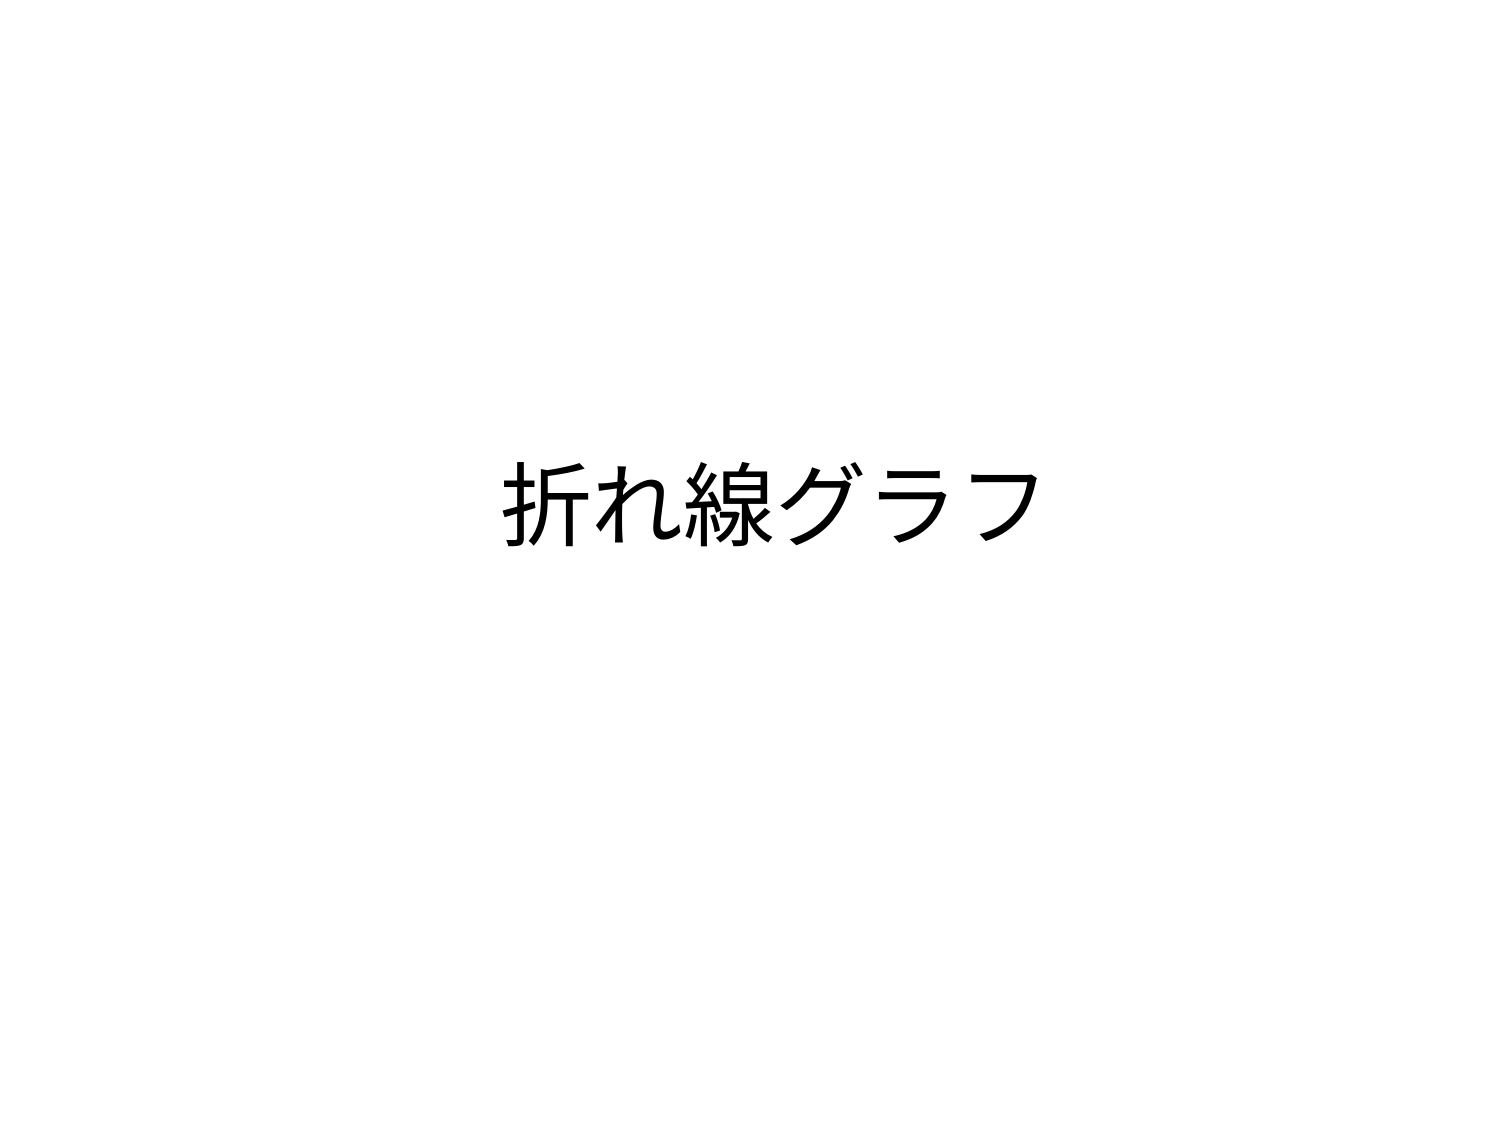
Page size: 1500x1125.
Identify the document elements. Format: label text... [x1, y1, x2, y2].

title 折れ線グラフ [100, 408, 1451, 597]
